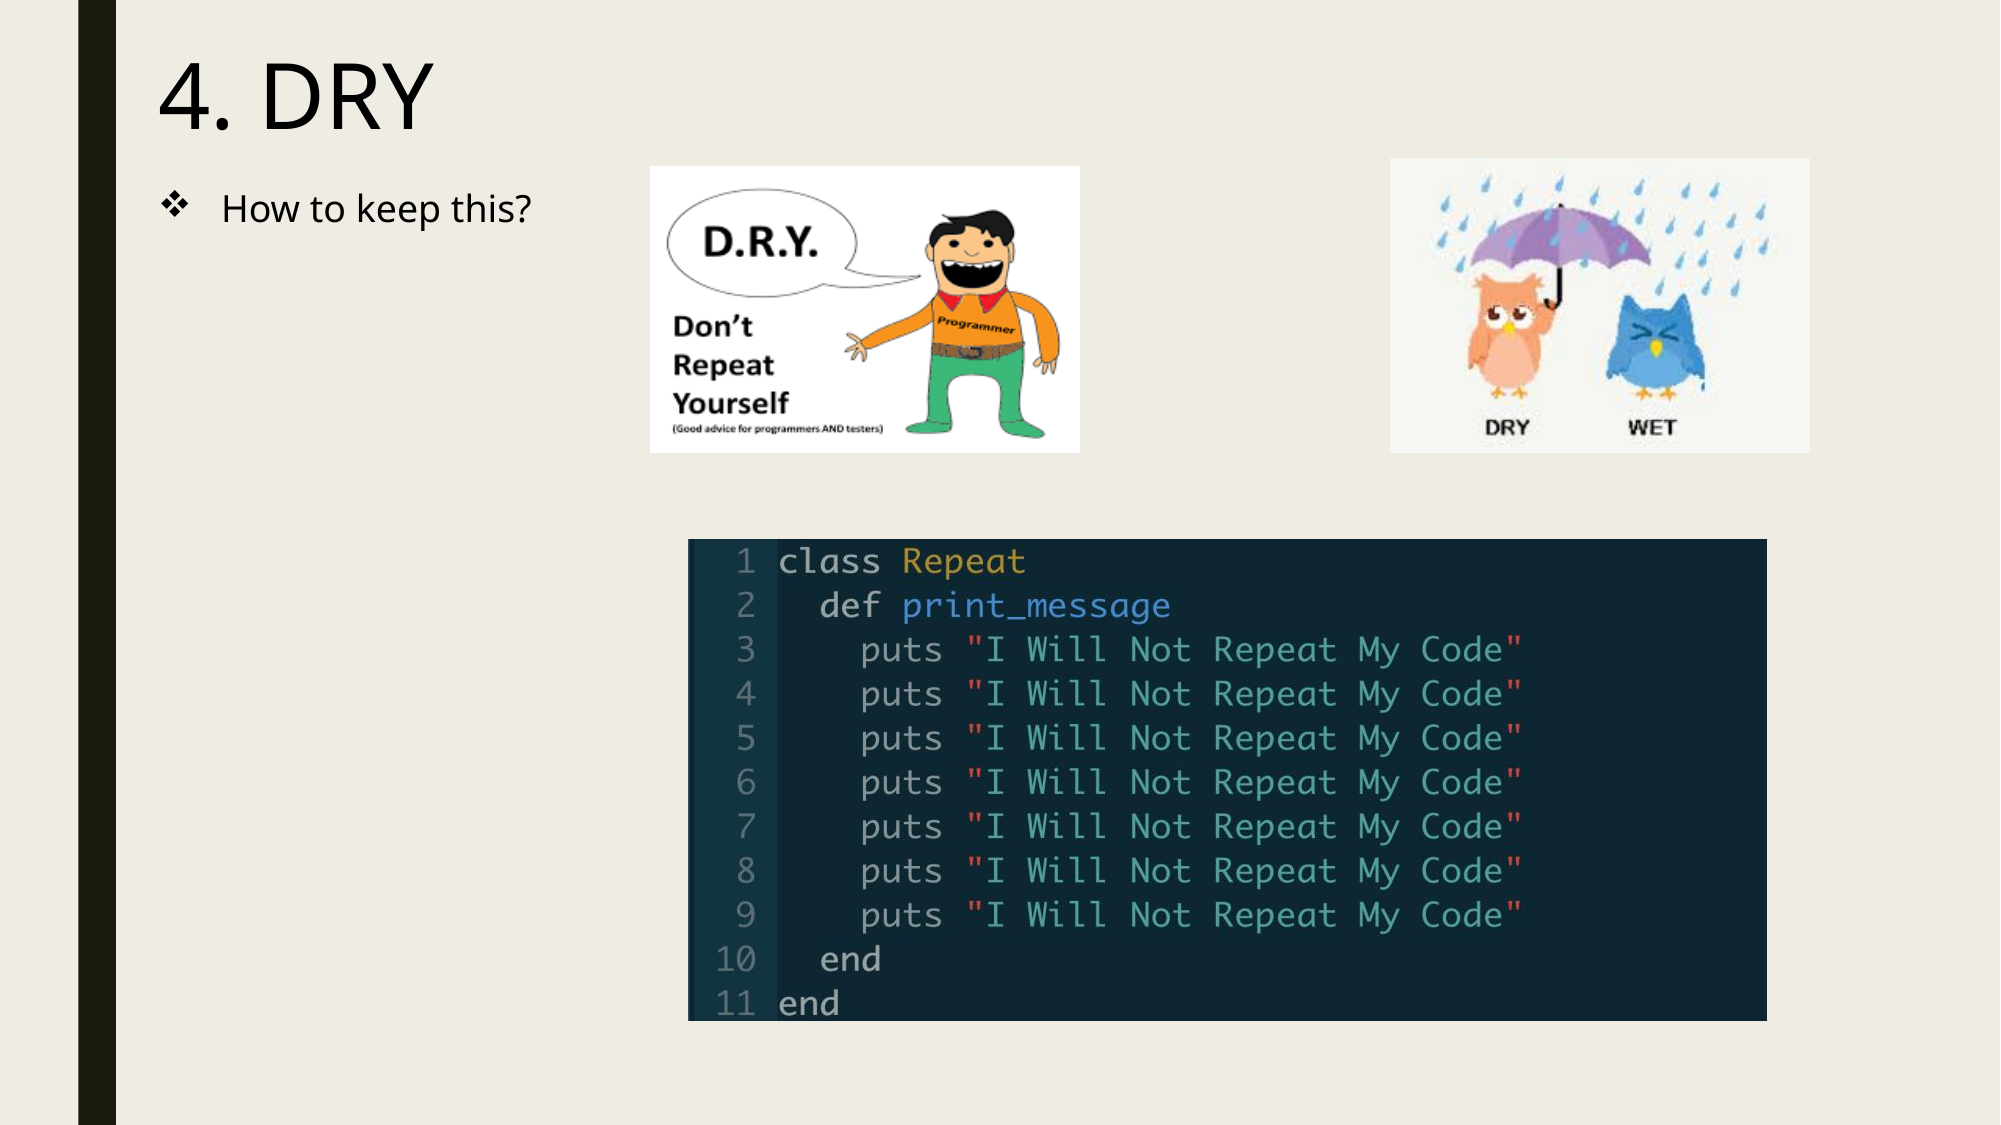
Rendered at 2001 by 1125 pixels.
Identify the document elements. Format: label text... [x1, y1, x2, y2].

title 4. DRY [143, 43, 1917, 167]
picture [688, 539, 1767, 1021]
picture [1390, 158, 1810, 453]
list How to keep this? [143, 181, 1917, 1082]
picture [649, 166, 1080, 453]
